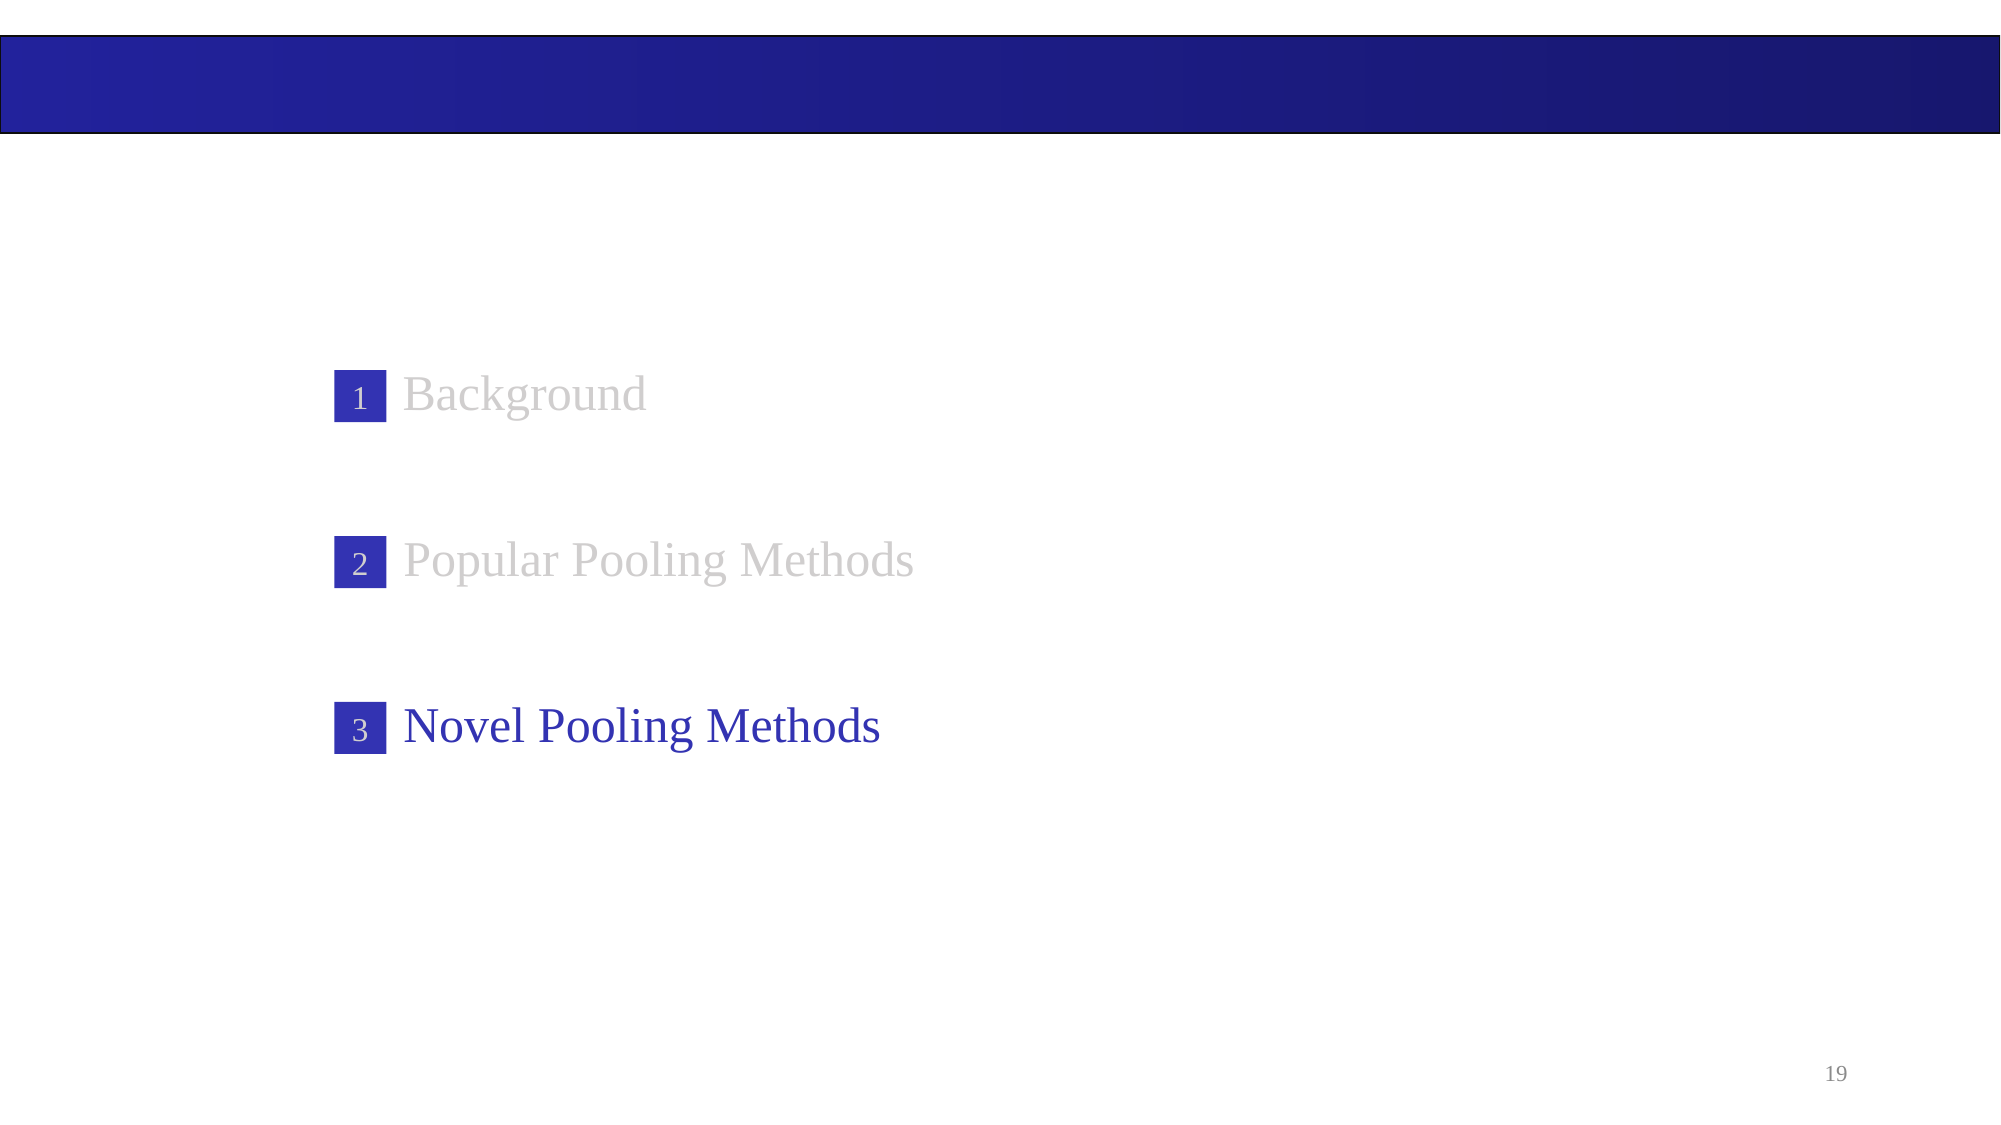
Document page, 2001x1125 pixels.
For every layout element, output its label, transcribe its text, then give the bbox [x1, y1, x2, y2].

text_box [334, 353, 664, 429]
slide_number 19 [1412, 1042, 1863, 1103]
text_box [334, 519, 933, 595]
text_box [334, 684, 899, 761]
